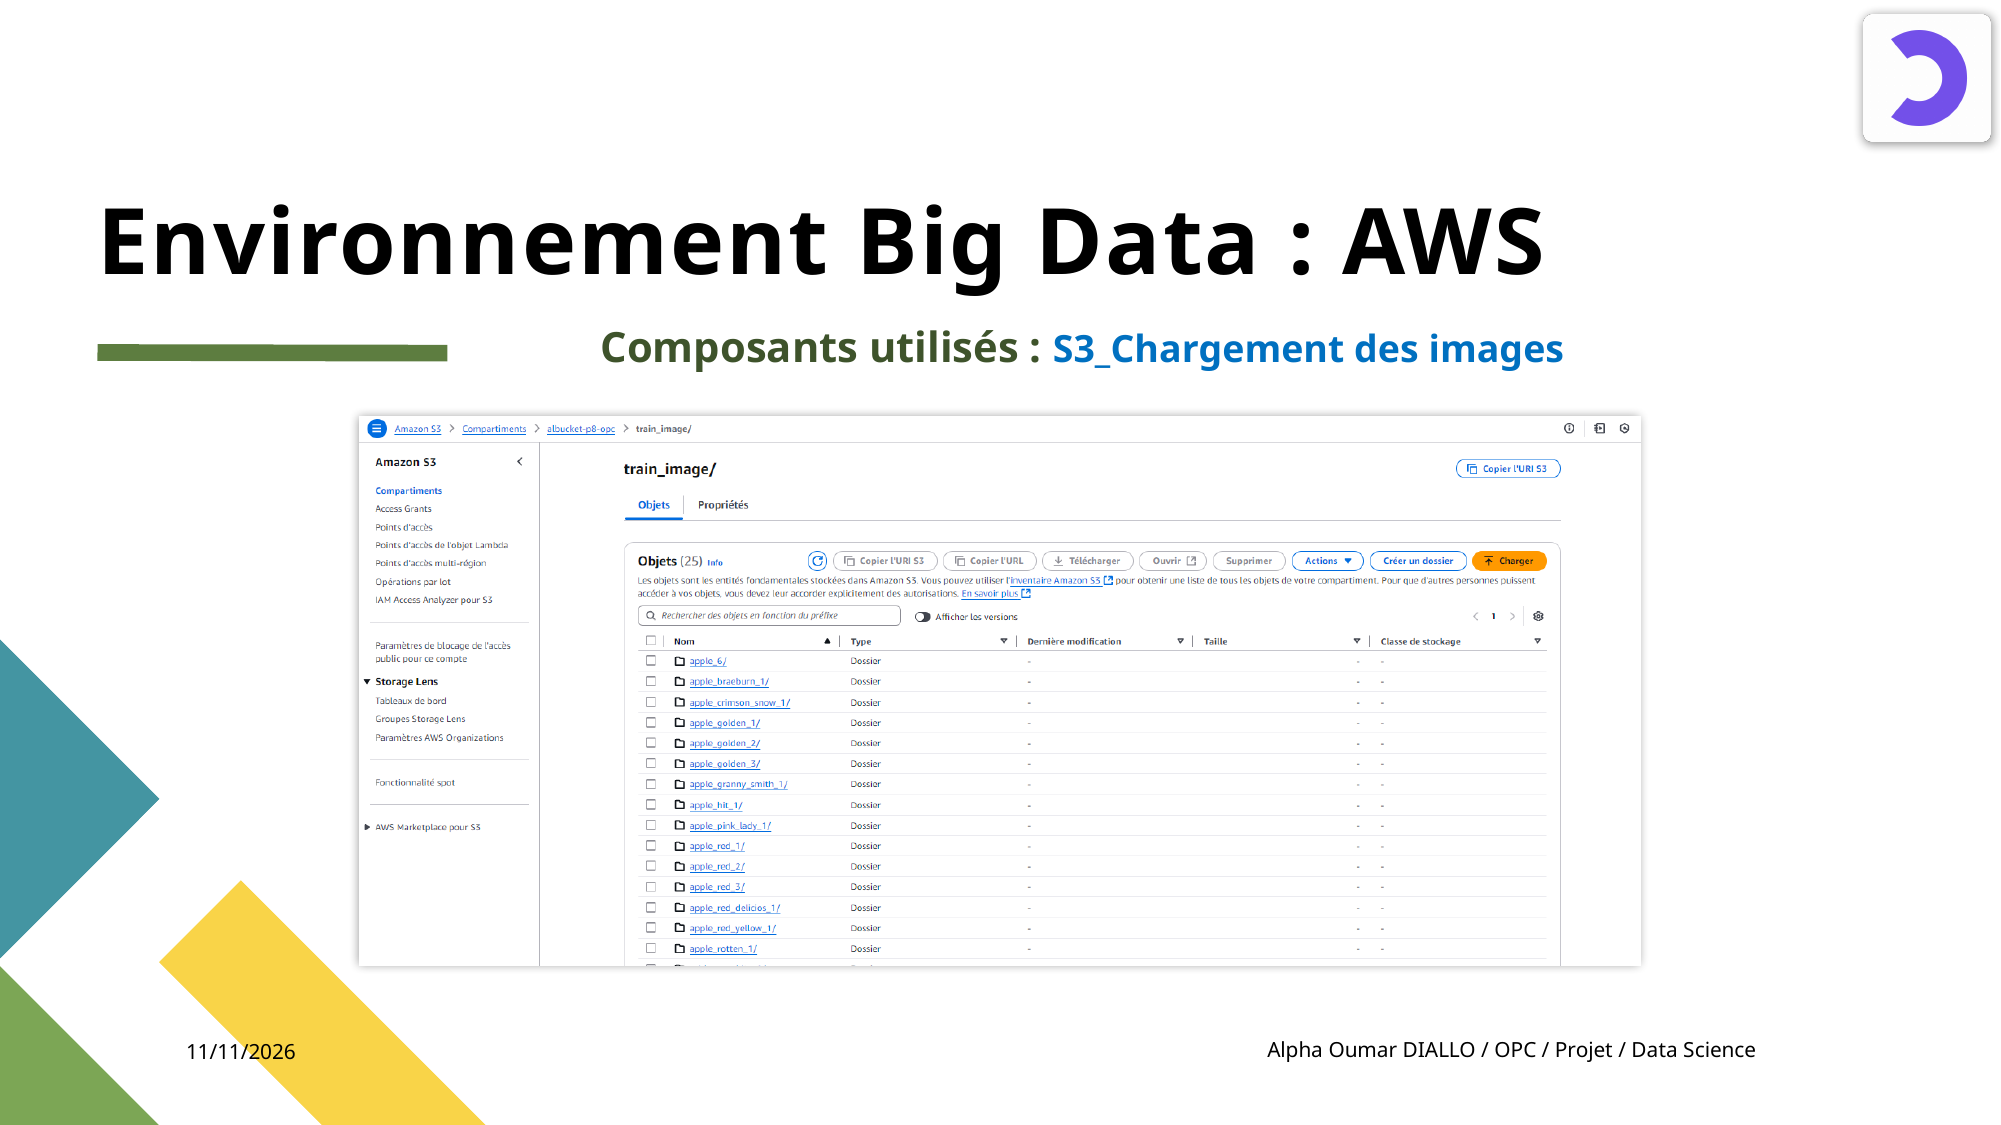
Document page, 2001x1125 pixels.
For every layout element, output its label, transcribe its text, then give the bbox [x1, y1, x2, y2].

text_box Alpha Oumar DIALLO / OPC / Projet / Data Science [1174, 1029, 1850, 1089]
title Environnement Big Data : AWS [97, 16, 1882, 293]
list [359, 416, 1641, 966]
picture [1863, 14, 1991, 143]
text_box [0, 639, 486, 1125]
text_box Composants utilisés : S3_Chargement des images [332, 305, 1833, 384]
